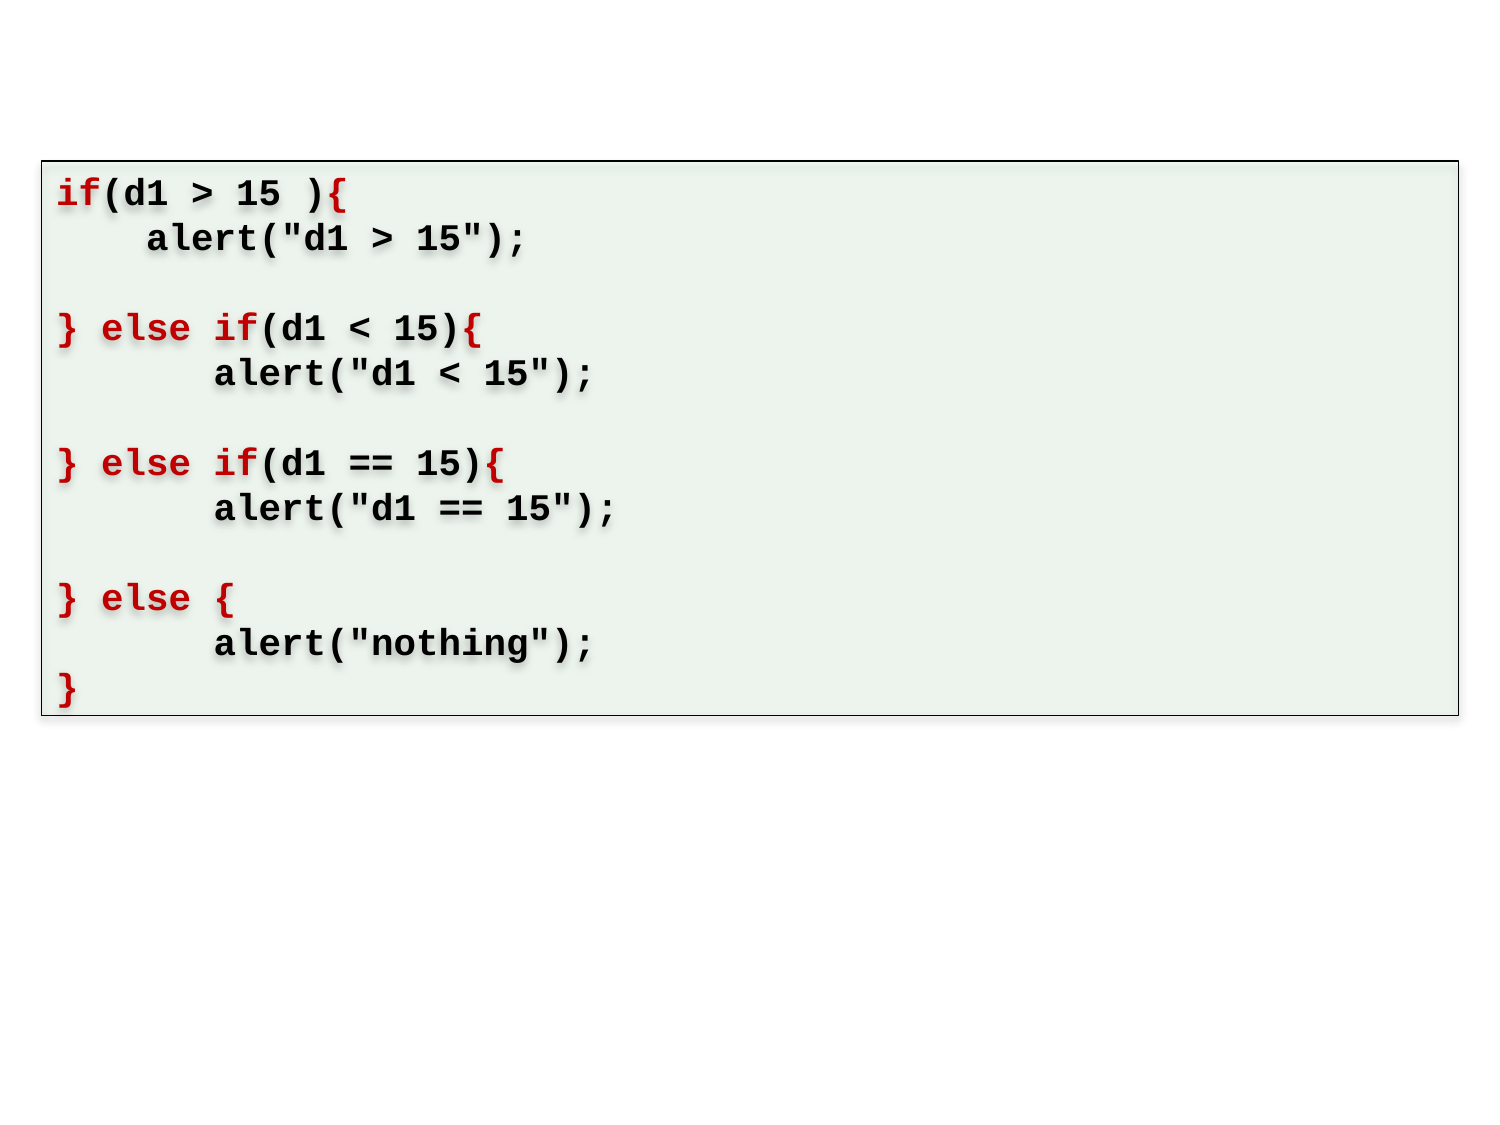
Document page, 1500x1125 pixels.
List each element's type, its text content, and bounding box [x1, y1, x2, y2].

text_box if(d1 > 15 ){ alert("d1 > 15"); } else if(d1 < 15){ alert("d1 < 15"); } else if(d1 == 15){ alert("d1 == 15"); } else { alert("nothing"); } [41, 160, 1459, 716]
